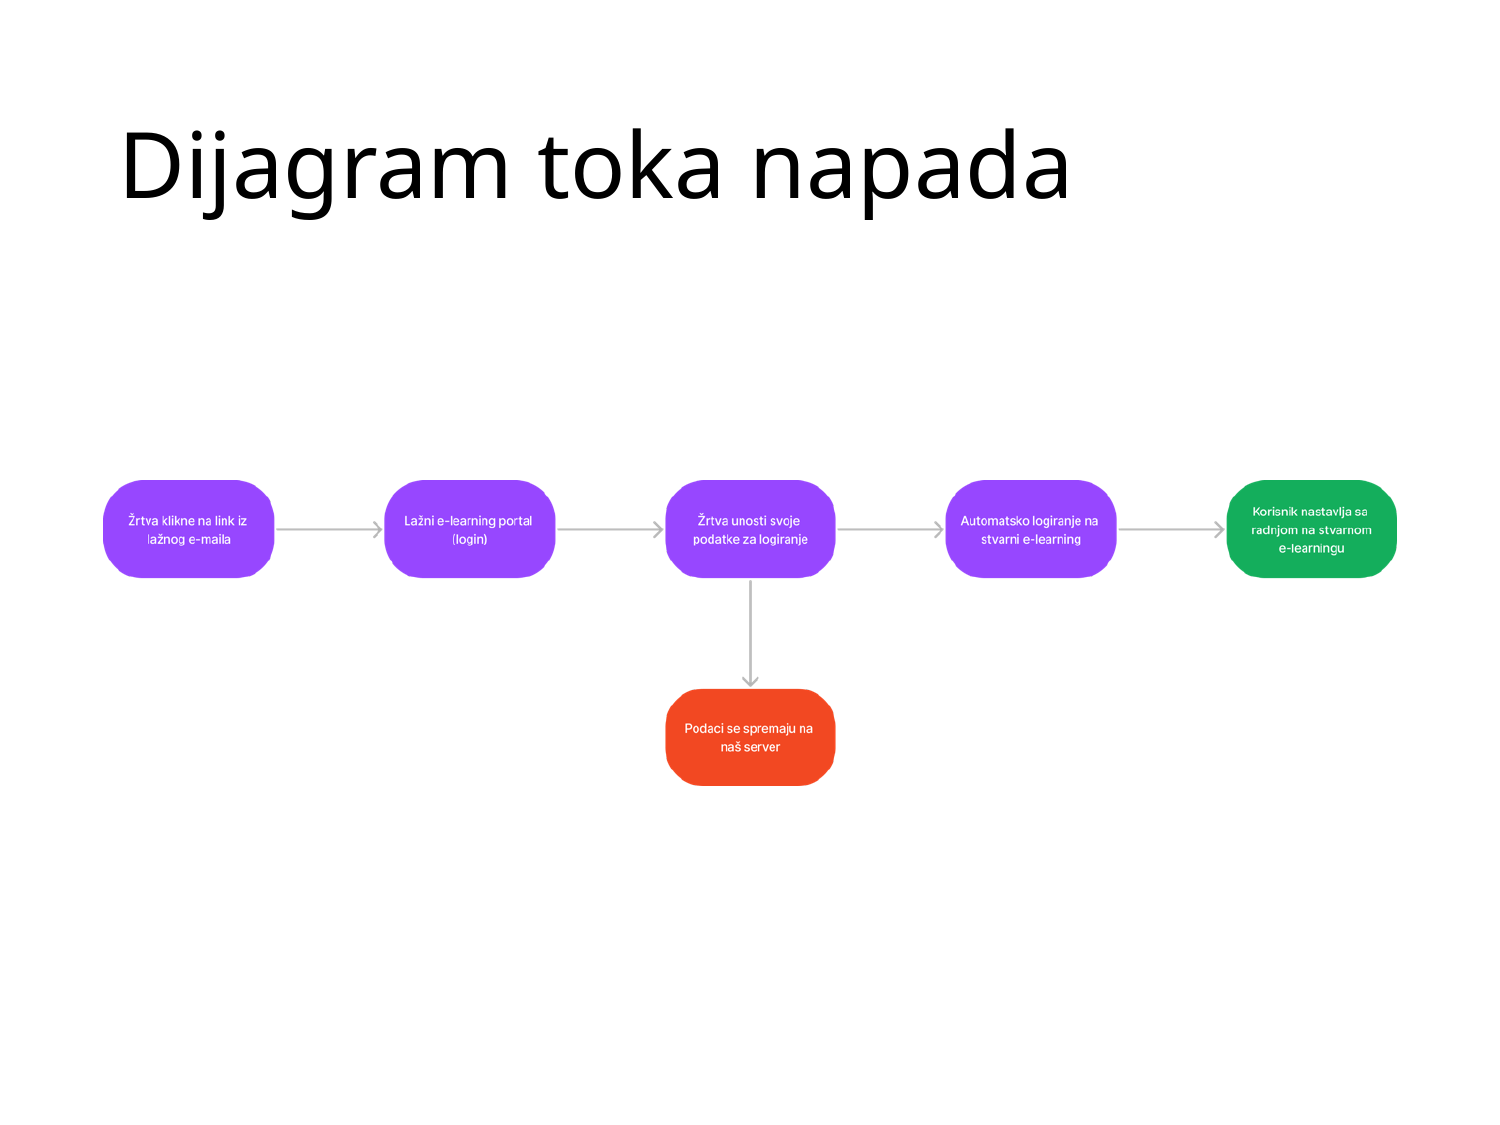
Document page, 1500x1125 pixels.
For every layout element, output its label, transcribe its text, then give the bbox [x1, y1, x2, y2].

title Dijagram toka napada [103, 59, 1397, 278]
picture [103, 480, 1397, 786]
